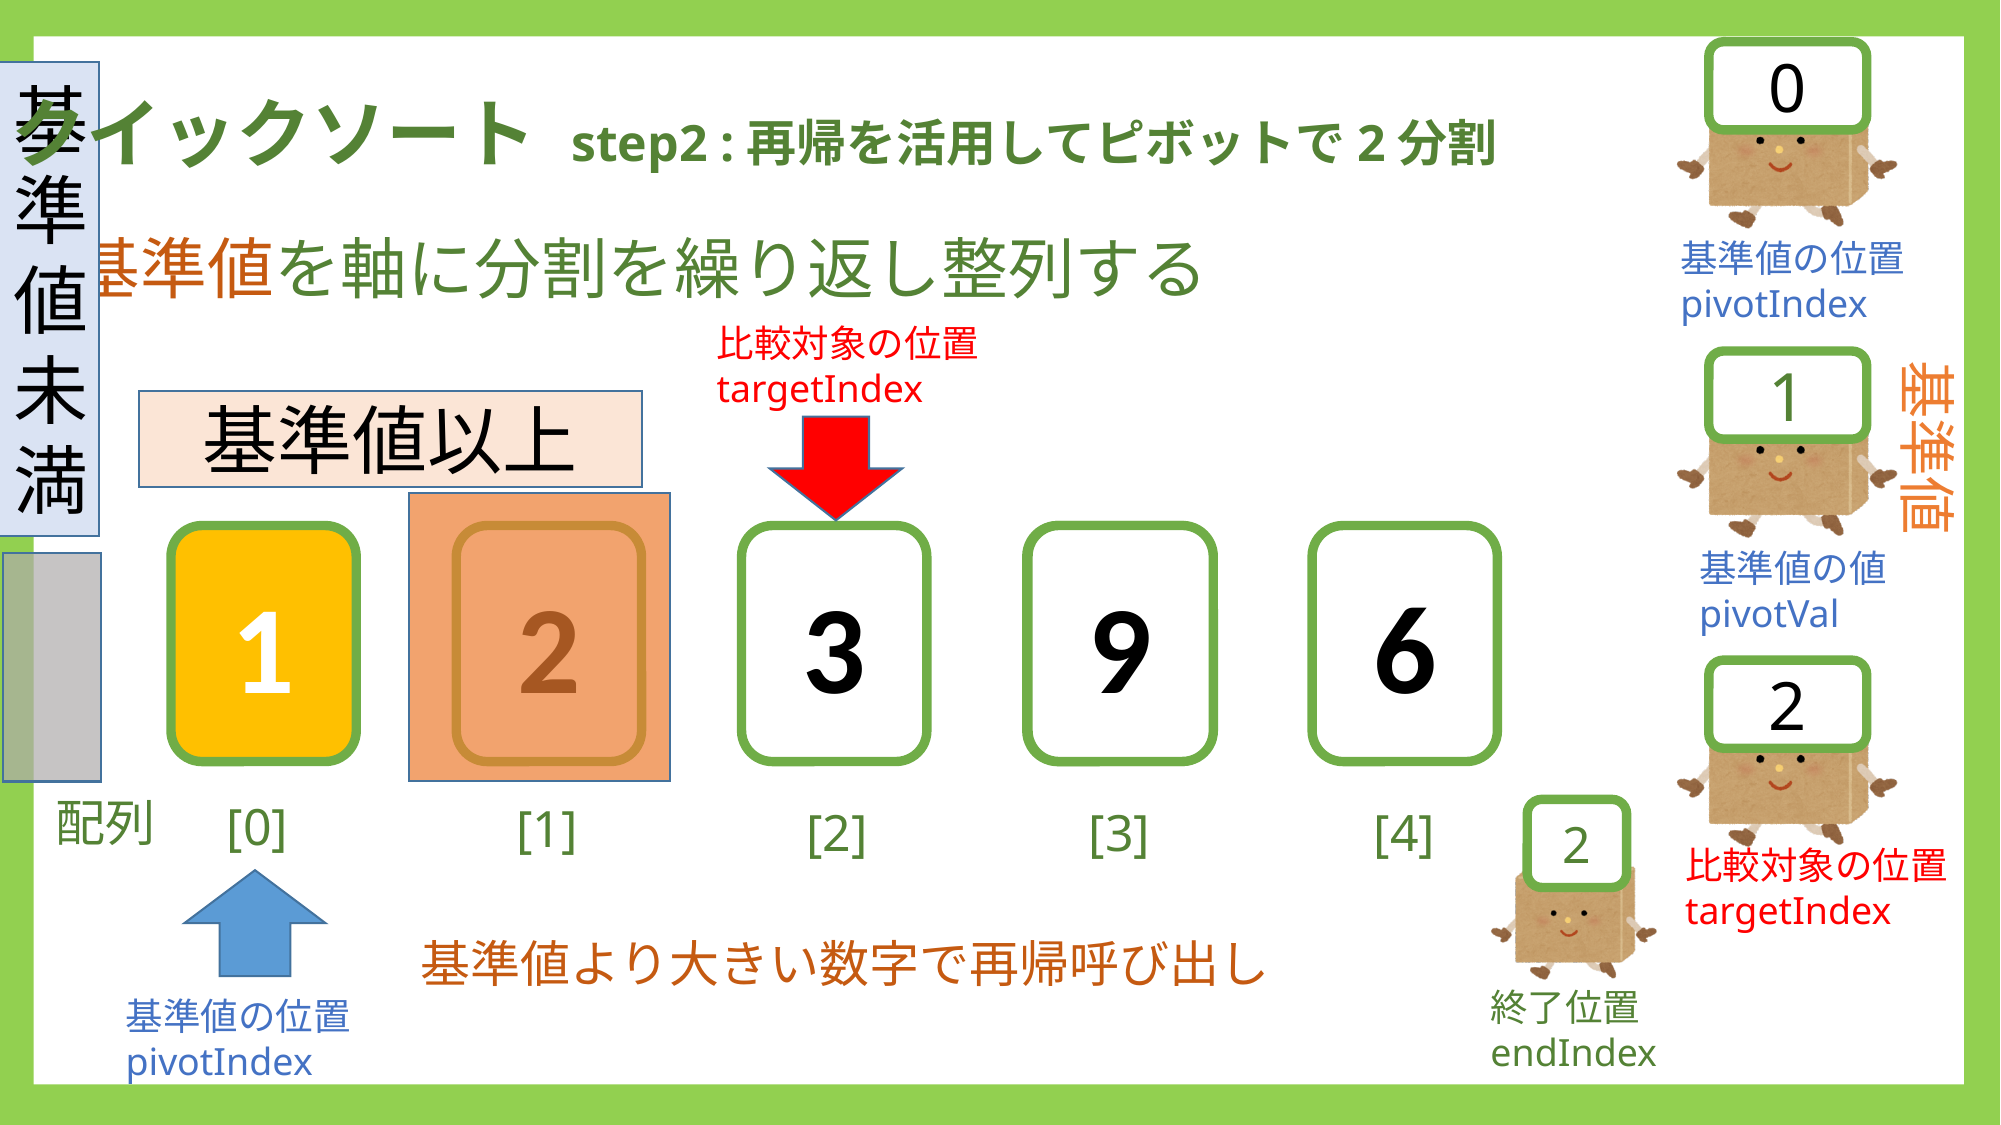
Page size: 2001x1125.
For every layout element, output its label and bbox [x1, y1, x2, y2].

text_box [1073, 794, 1166, 870]
text_box [110, 985, 366, 1091]
text_box [169, 524, 358, 763]
text_box [1665, 227, 1921, 333]
text_box [1526, 798, 1628, 838]
text_box [740, 524, 928, 763]
text_box [1870, 345, 1972, 538]
text_box [501, 790, 593, 866]
text_box [1359, 794, 1451, 870]
text_box [791, 794, 883, 870]
picture [1485, 838, 1661, 998]
text_box [138, 390, 643, 488]
text_box [1025, 524, 1215, 763]
text_box [1311, 524, 1499, 763]
picture [1669, 660, 1903, 871]
text_box [408, 492, 671, 782]
text_box [181, 868, 329, 978]
text_box [405, 925, 1284, 1001]
text_box [40, 784, 171, 860]
picture [1669, 41, 1903, 253]
text_box [1475, 976, 1709, 1081]
text_box [1670, 834, 1963, 940]
text_box [0, 61, 1513, 537]
text_box [1684, 562, 1902, 643]
text_box [211, 788, 304, 863]
text_box [2, 552, 102, 783]
picture [1669, 351, 1903, 562]
